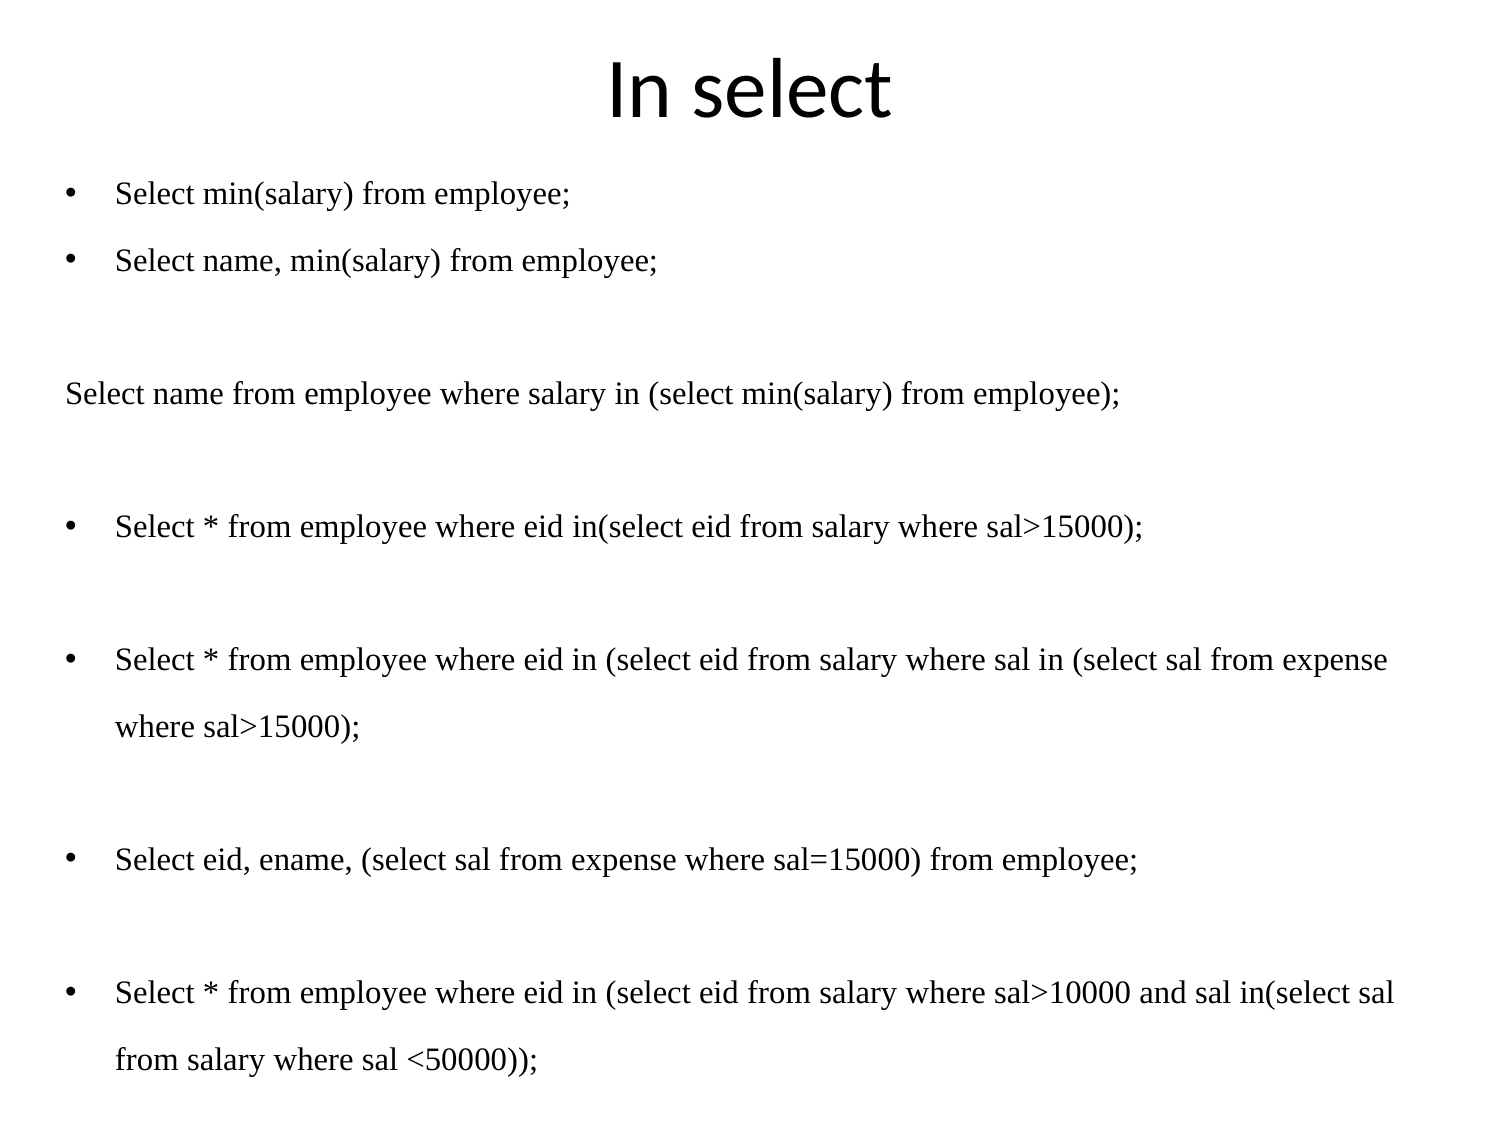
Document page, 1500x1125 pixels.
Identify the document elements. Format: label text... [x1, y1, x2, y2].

list Select min(salary) from employee; Select name, min(salary) from employee; Select name from employee where salary in (select min(salary) from employee); Select * from employee where eid in(select eid from salary where sal>15000); Select * from employee where eid in (select eid from salary where sal in (select sal from expense where sal>15000); Select eid, ename, (select sal from expense where sal=15000) from employee; Select * from employee where eid in (select eid from salary where sal>10000 and sal in(select sal from salary where sal <50000)); [50, 137, 1475, 1100]
title In select [75, 24, 1425, 137]
